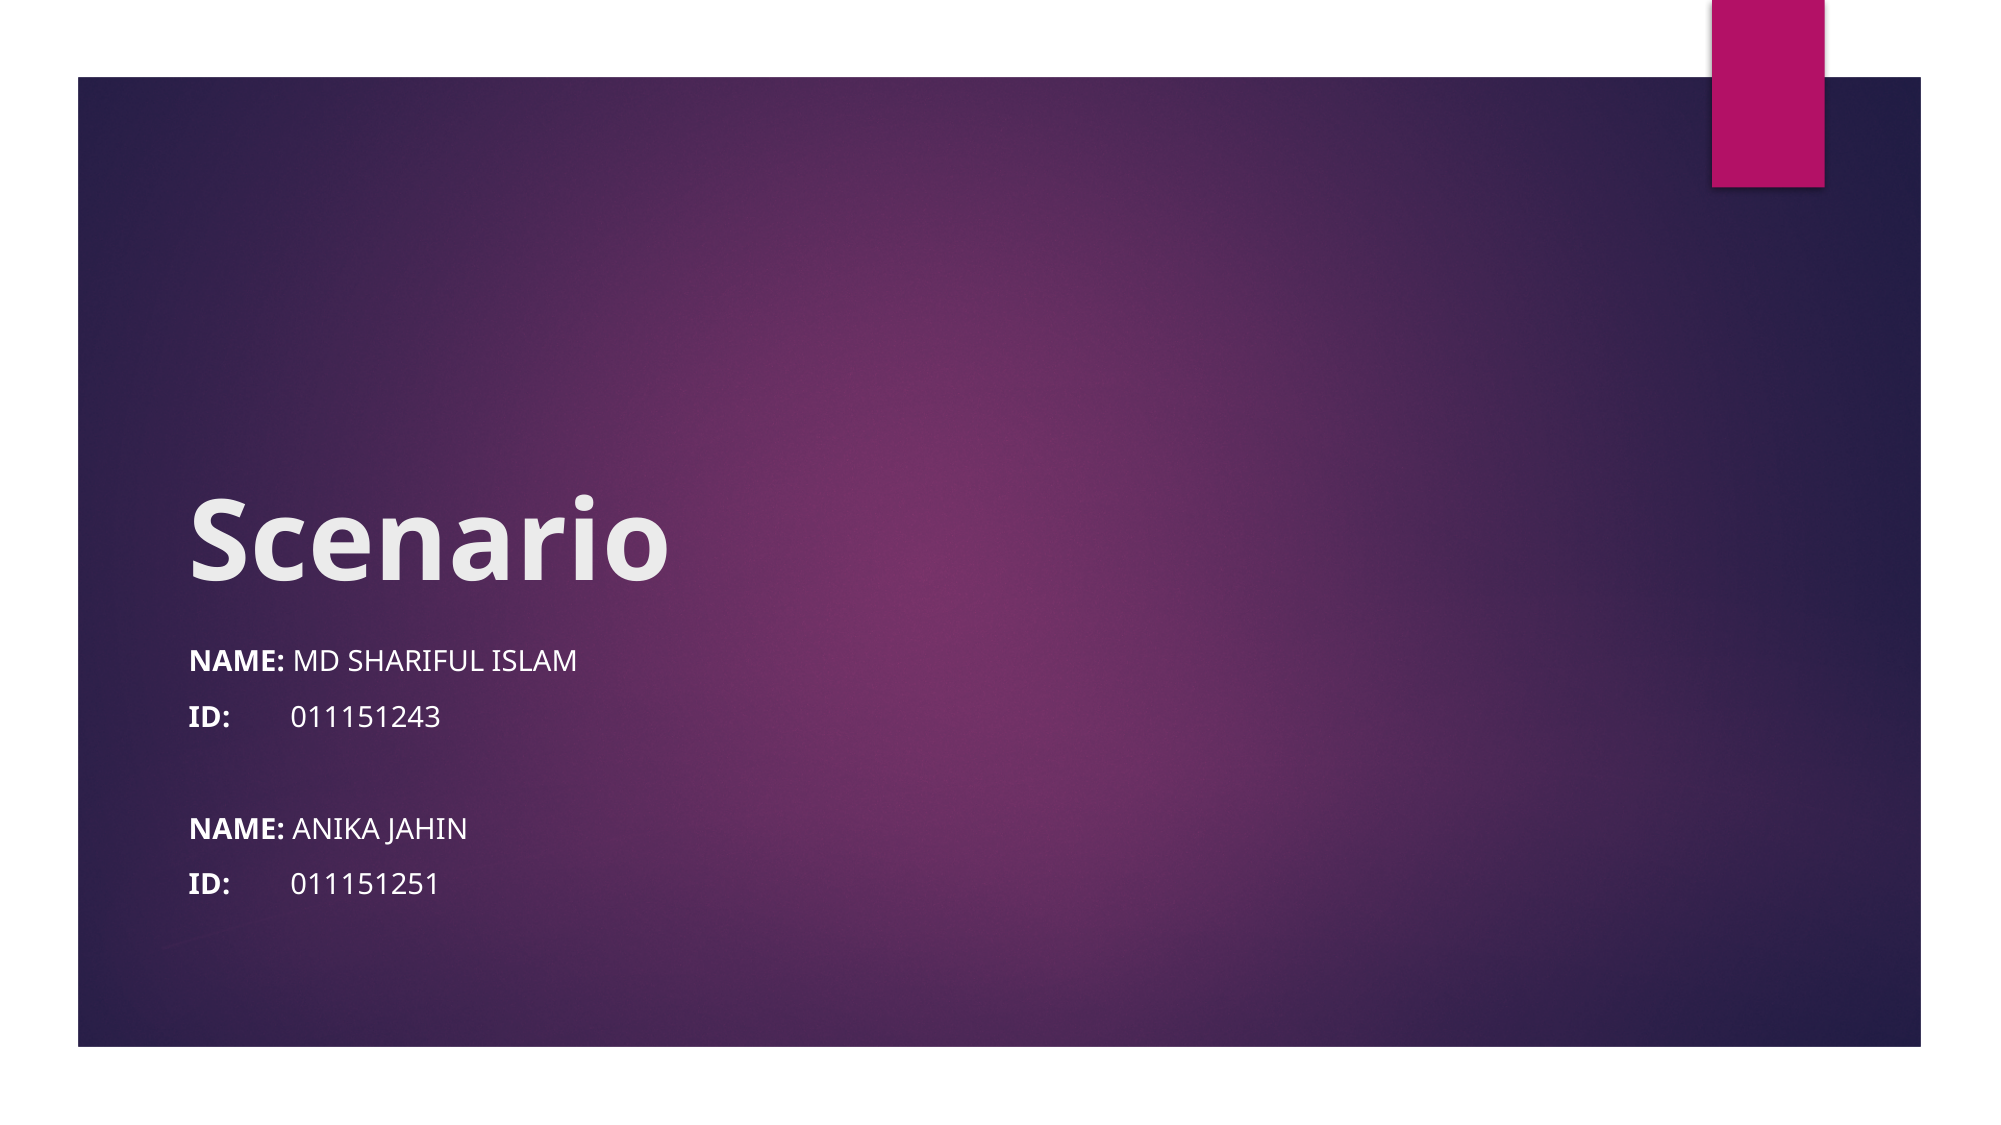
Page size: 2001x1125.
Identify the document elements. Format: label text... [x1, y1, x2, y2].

subtitle Name: Md Shariful Islam ID: 011151243 Name: Anika Jahin ID: 011151251 [173, 635, 1622, 777]
title Scenario [173, 170, 1622, 611]
